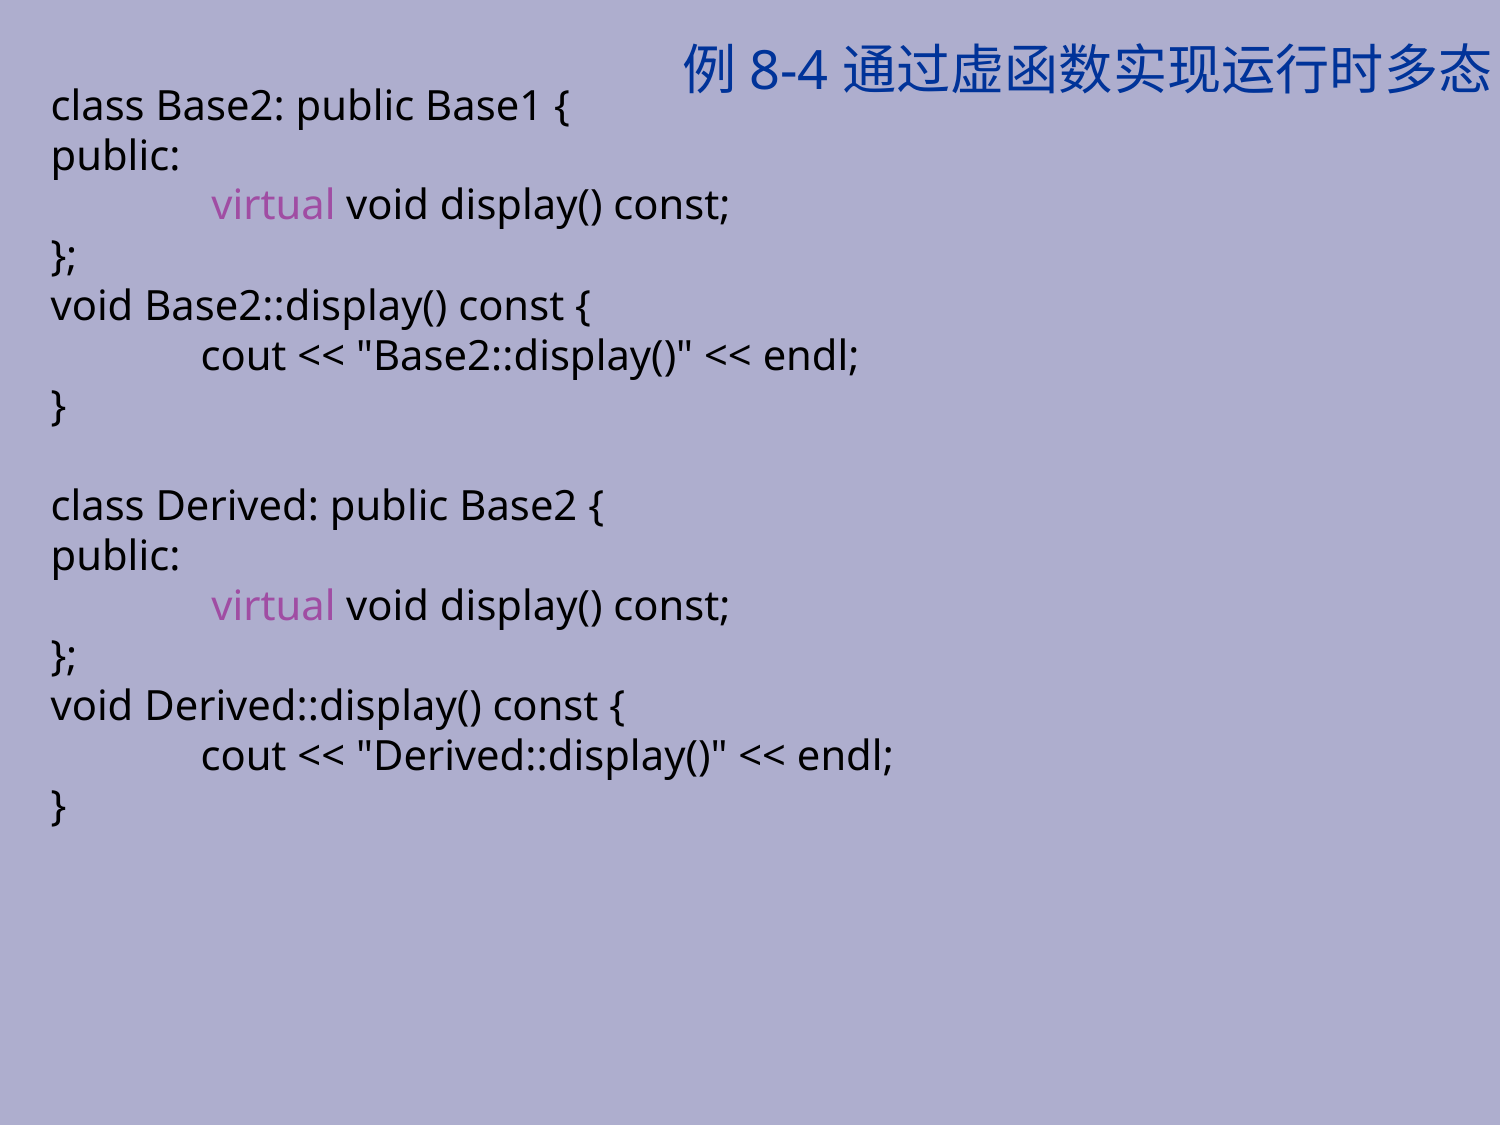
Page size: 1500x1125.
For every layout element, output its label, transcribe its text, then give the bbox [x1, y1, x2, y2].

title 例8-4通过虚函数实现运行时多态 [667, 0, 1500, 70]
list class Base2: public Base1 { public: virtual void display() const; }; void Base2::display() const { cout << "Base2::display()" << endl; } class Derived: public Base2 { public: virtual void display() const; }; void Derived::display() const { cout << "Derived::display()" << endl; } [17, 70, 1500, 977]
